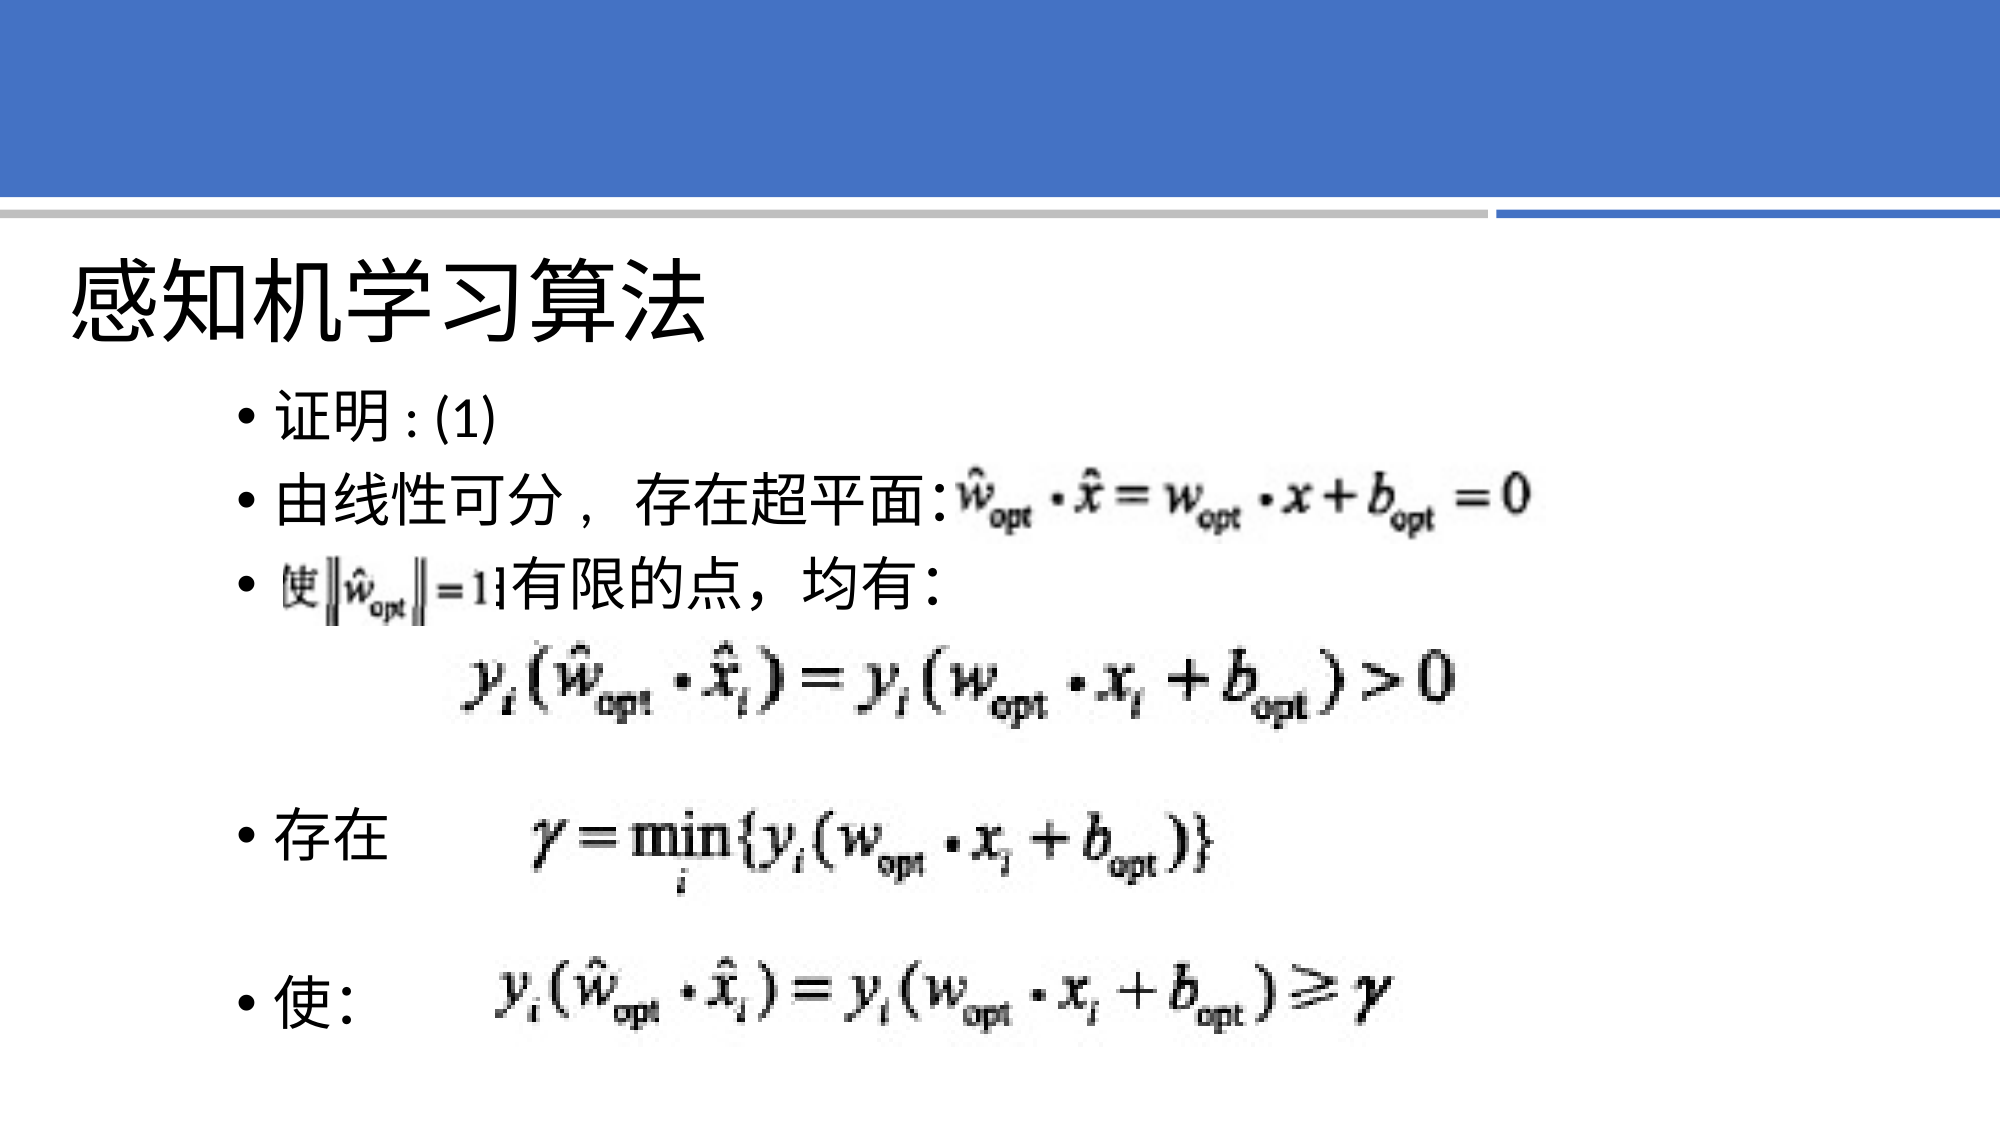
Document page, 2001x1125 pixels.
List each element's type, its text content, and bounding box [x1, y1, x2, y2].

picture [495, 952, 1408, 1047]
list 证明: (1) 由线性可分, 存在超平面： ,由有限的点，均有： 存在 使： [221, 379, 1572, 1125]
picture [530, 799, 1251, 906]
picture [442, 636, 1469, 743]
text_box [0, 0, 2000, 219]
picture [955, 458, 1546, 544]
picture [282, 555, 496, 626]
title 感知机学习算法 [53, 219, 1779, 415]
